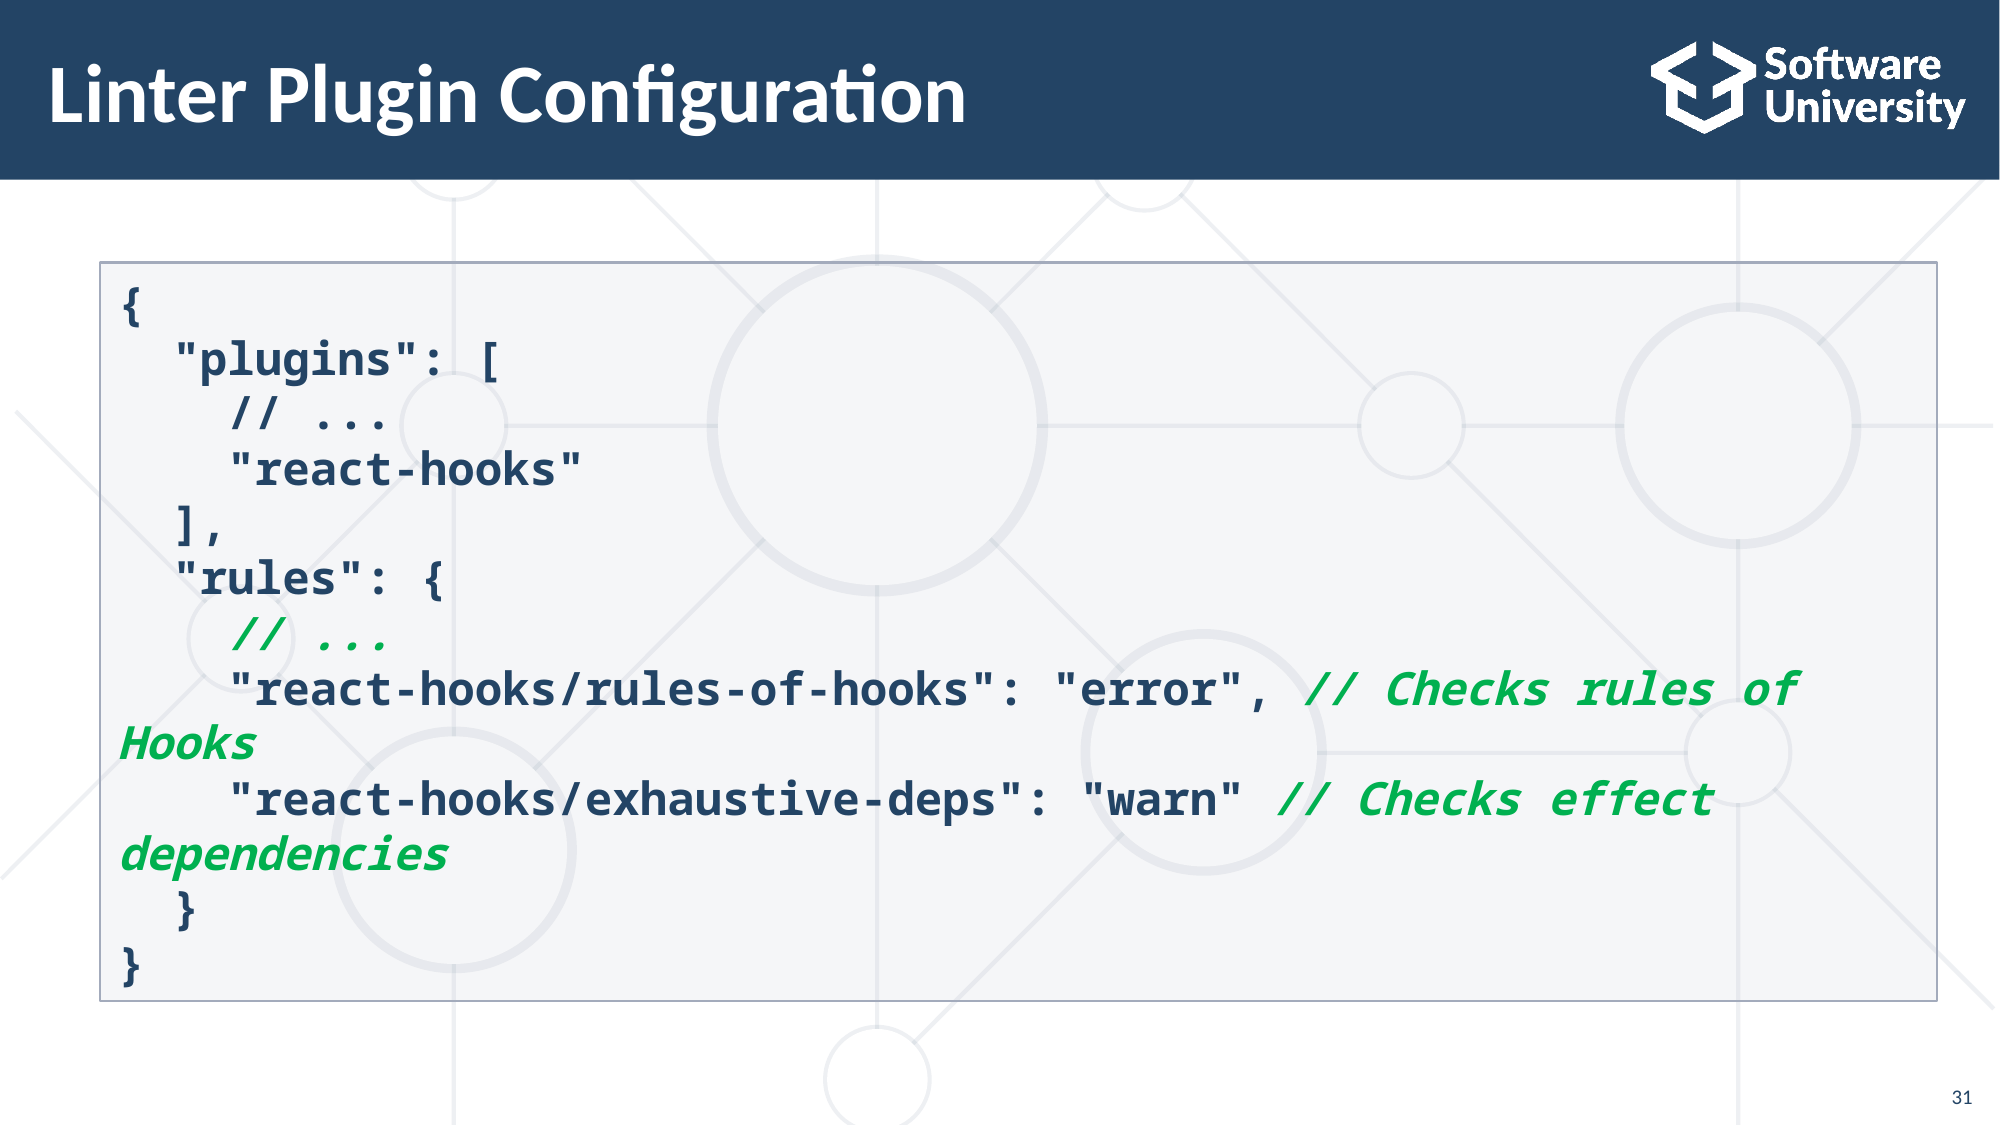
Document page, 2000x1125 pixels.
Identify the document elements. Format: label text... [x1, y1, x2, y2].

slide_number 31 [1927, 1067, 1988, 1117]
picture [1651, 41, 1966, 134]
text_box { "plugins": [ // ... "react-hooks" ], "rules": { // ... "react-hooks/rules-of-hooks": "error", // Checks rules of Hooks "react-hooks/exhaustive-deps": "warn" // Checks effect dependencies } } [99, 262, 1938, 1001]
title Linter Plugin Configuration [31, 16, 1625, 162]
